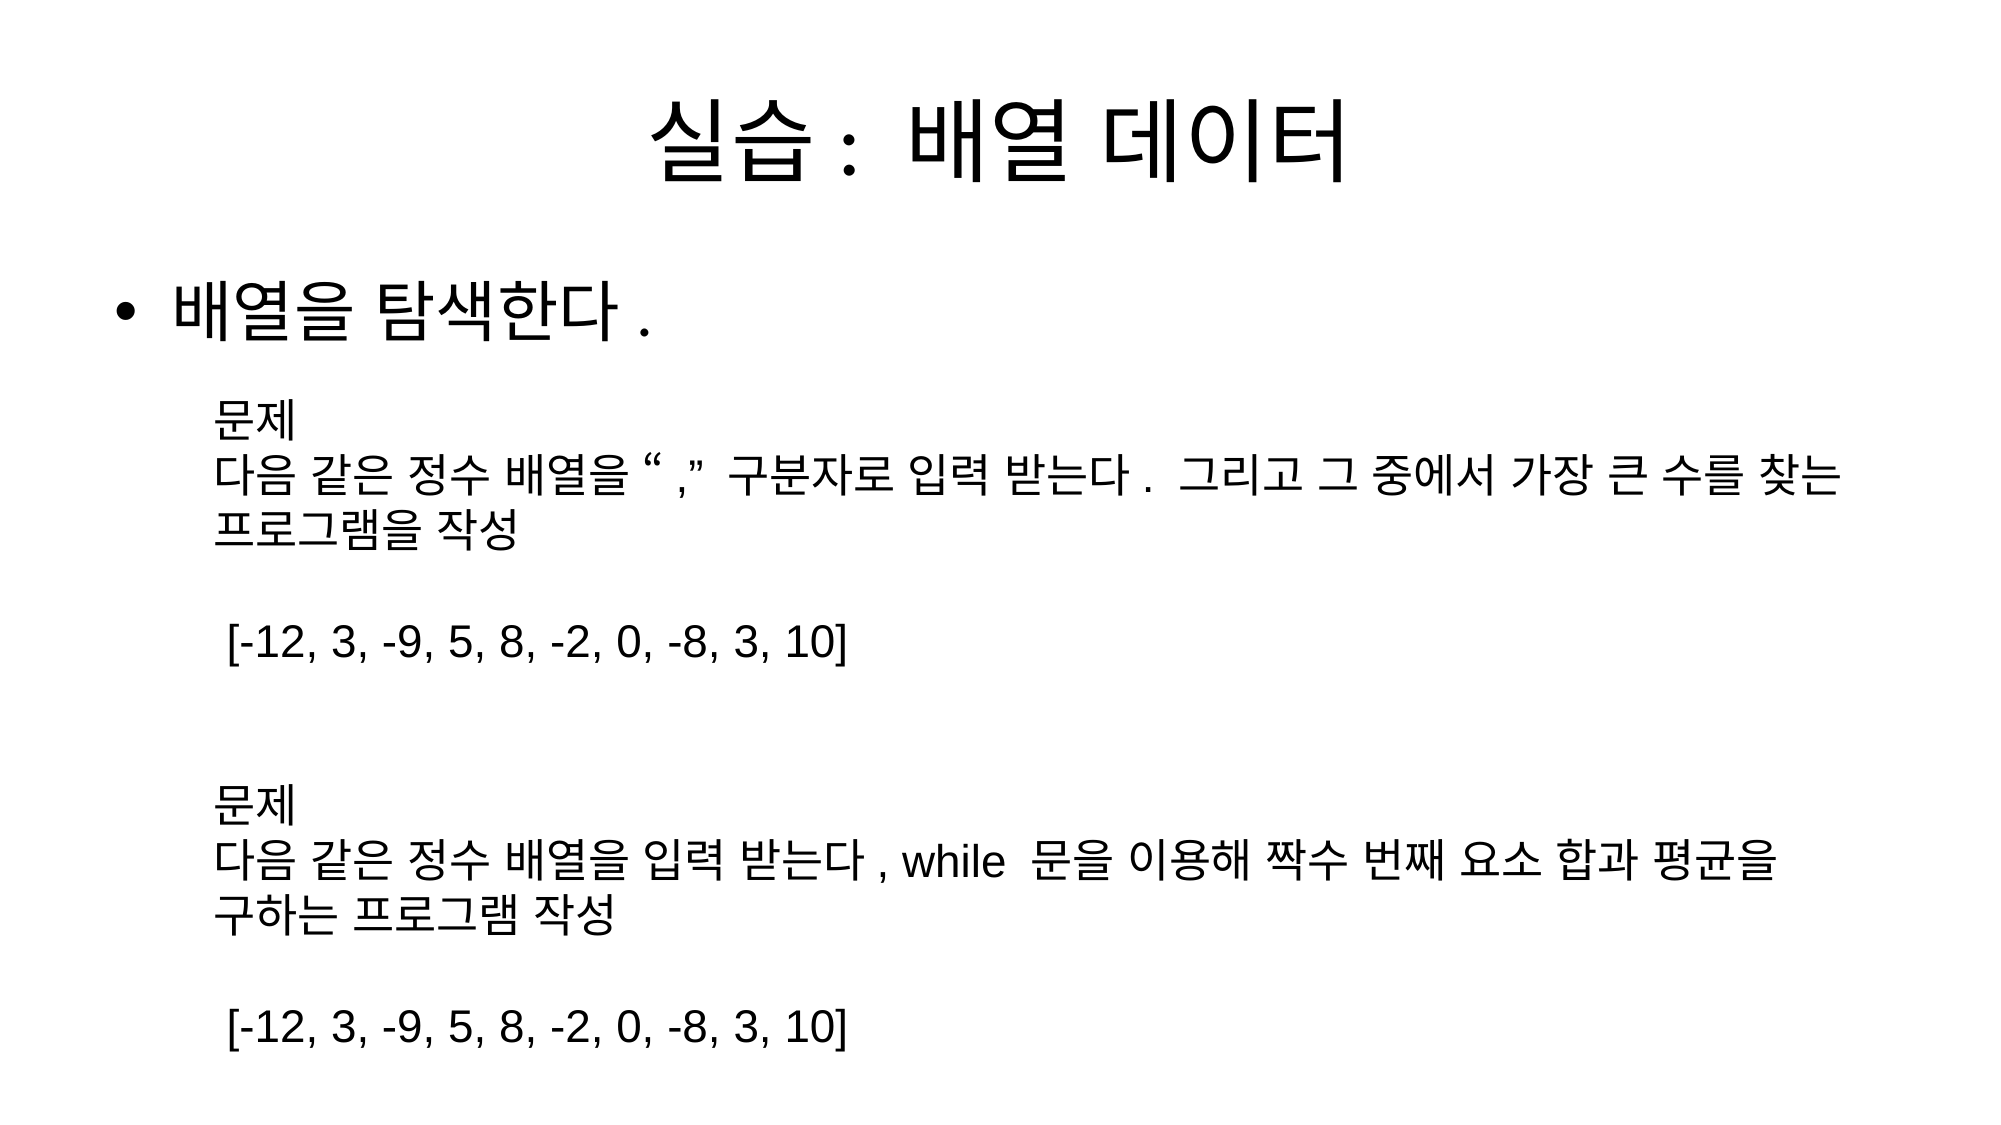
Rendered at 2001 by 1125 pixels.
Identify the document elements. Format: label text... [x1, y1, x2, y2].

text_box 문제 다음 같은 정수 배열을 “,” 구분자로 입력 받는다. 그리고 그 중에서 가장 큰 수를 찾는 프로그램을 작성 [-12, 3, -9, 5, 8, -2, 0, -8, 3, 10] 문제 다음 같은 정수 배열을 입력 받는다, while 문을 이용해 짝수 번째 요소 합과 평균을 구하는 프로그램 작성 [-12, 3, -9, 5, 8, -2, 0, -8, 3, 10] [199, 384, 1900, 1059]
list 배열을 탐색한다. [99, 262, 1900, 1005]
title 실습: 배열 데이터 [99, 45, 1900, 233]
